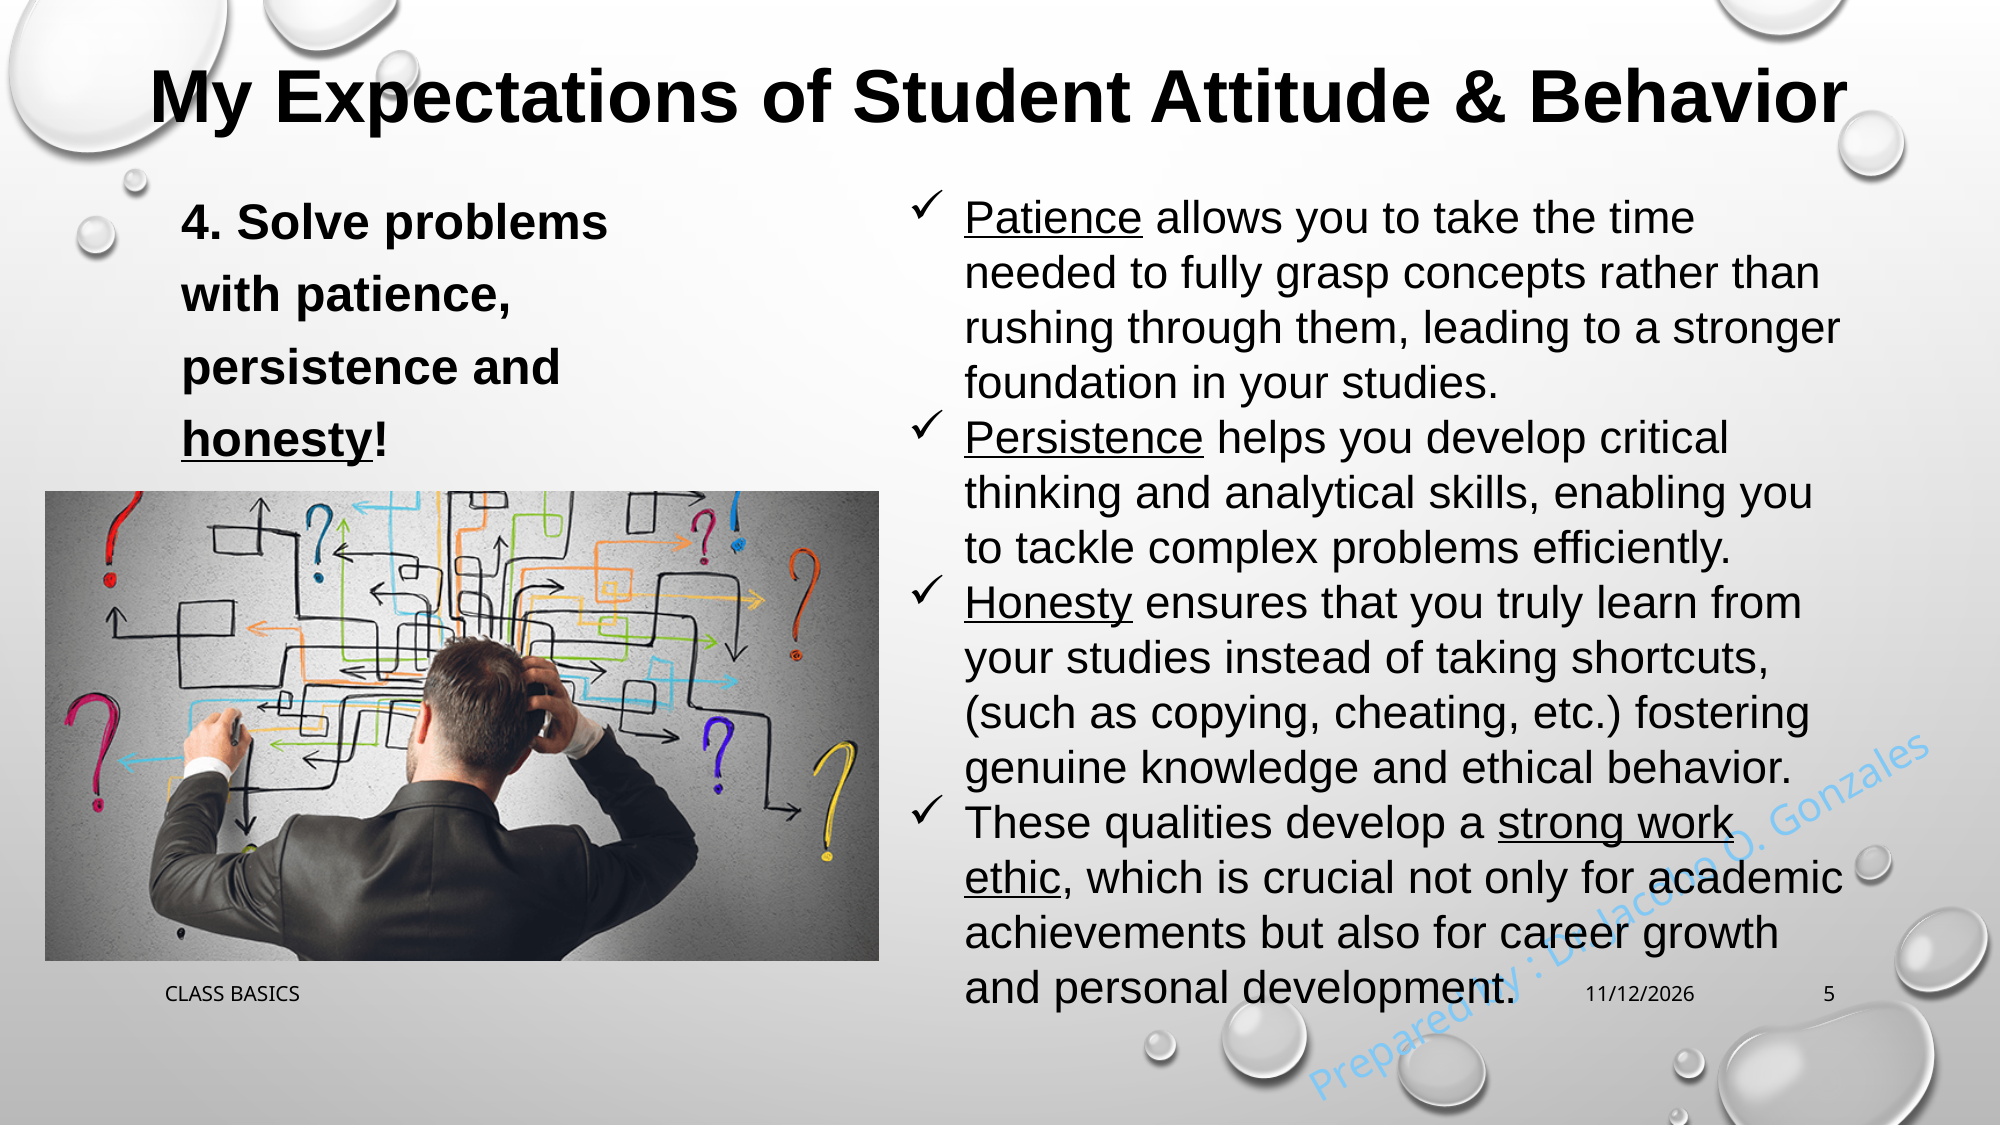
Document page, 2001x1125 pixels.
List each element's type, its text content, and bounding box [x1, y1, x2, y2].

picture [1433, 1025, 1447, 1030]
text_box Patience allows you to take the time needed to fully grasp concepts rather than rushing through them, leading to a stronger foundation in your studies. Persistence helps you develop critical thinking and analytical skills, enabling you to tackle complex problems efficiently. Honesty ensures that you truly learn from your studies instead of taking shortcuts, (such as copying, cheating, etc.) fostering genuine knowledge and ethical behavior. These qualities develop a strong work ethic, which is crucial not only for academic achievements but also for career growth and personal development. [893, 197, 1868, 1020]
title My Expectations of Student Attitude & Behavior [0, 0, 2000, 197]
picture [1868, 774, 1876, 785]
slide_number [1259, 1020, 1710, 1025]
list 4. Solve problems with patience, persistence and honesty! [165, 197, 642, 489]
slide_number 5 [1724, 1020, 1851, 1025]
footer CLASS BASICS [149, 965, 1245, 1025]
picture [0, 197, 2000, 1125]
